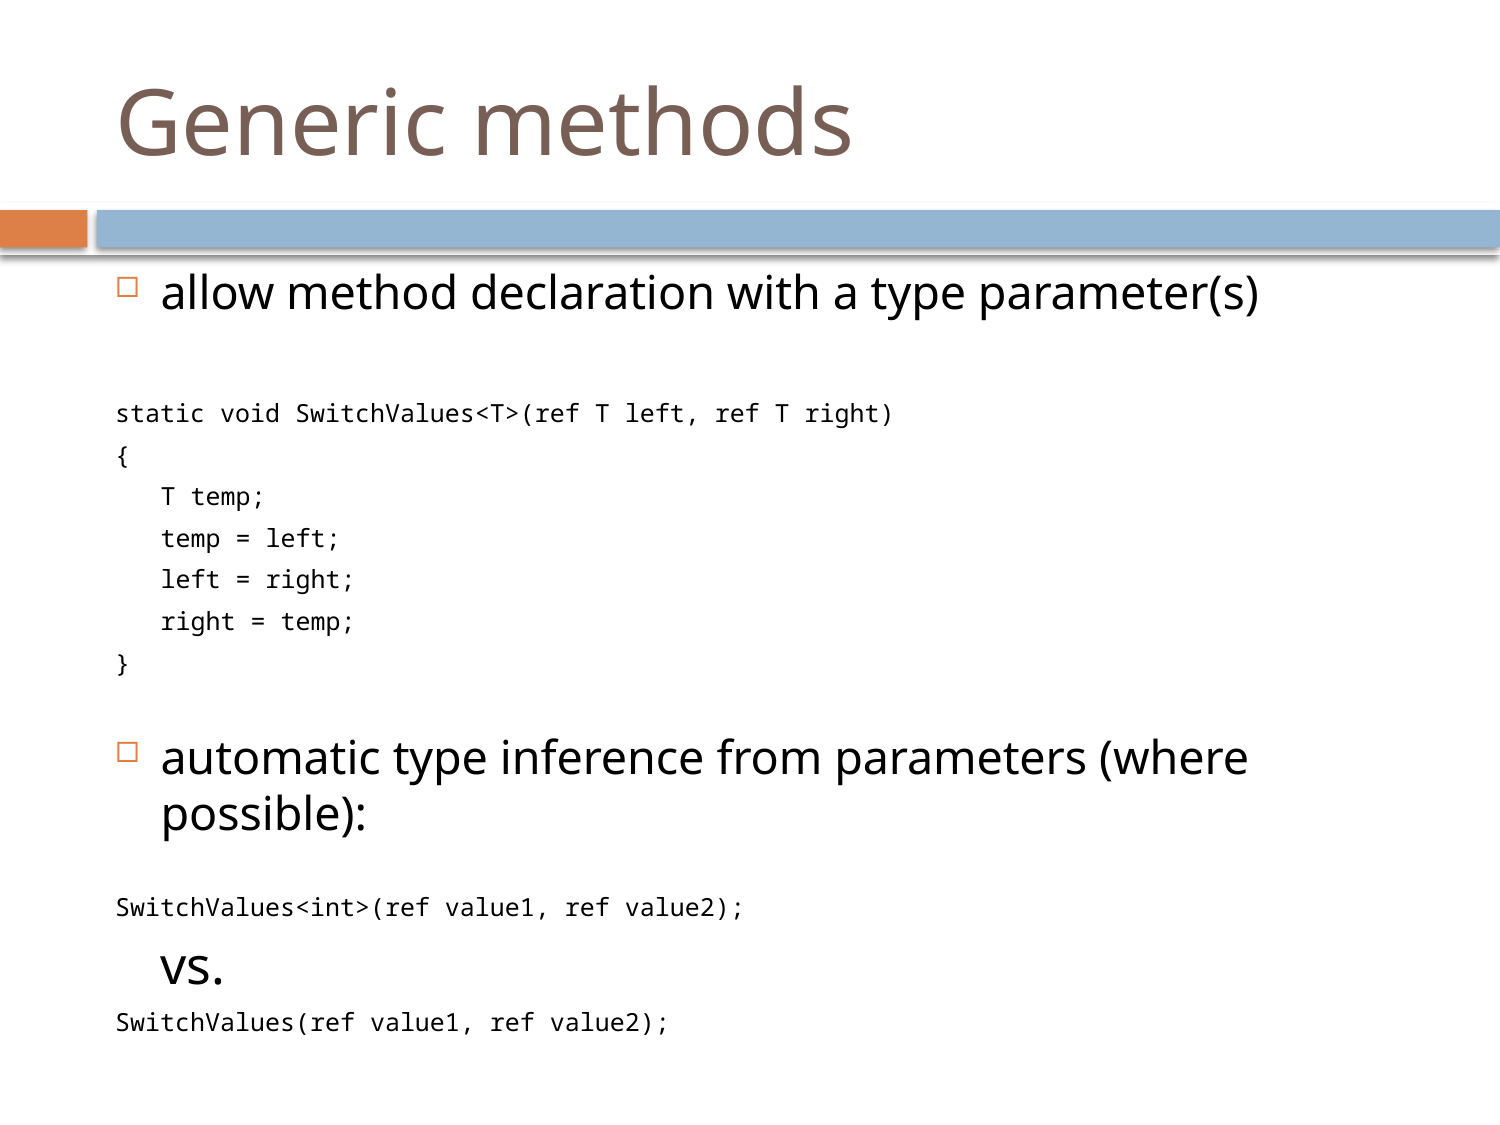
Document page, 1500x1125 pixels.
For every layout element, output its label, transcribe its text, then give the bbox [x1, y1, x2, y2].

title Generic methods [100, 37, 1438, 200]
list allow method declaration with a type parameter(s) static void SwitchValues<T>(ref T left, ref T right) { T temp; temp = left; left = right; right = temp; } automatic type inference from parameters (where possible): SwitchValues<int>(ref value1, ref value2); vs. SwitchValues(ref value1, ref value2); [100, 255, 1438, 1047]
